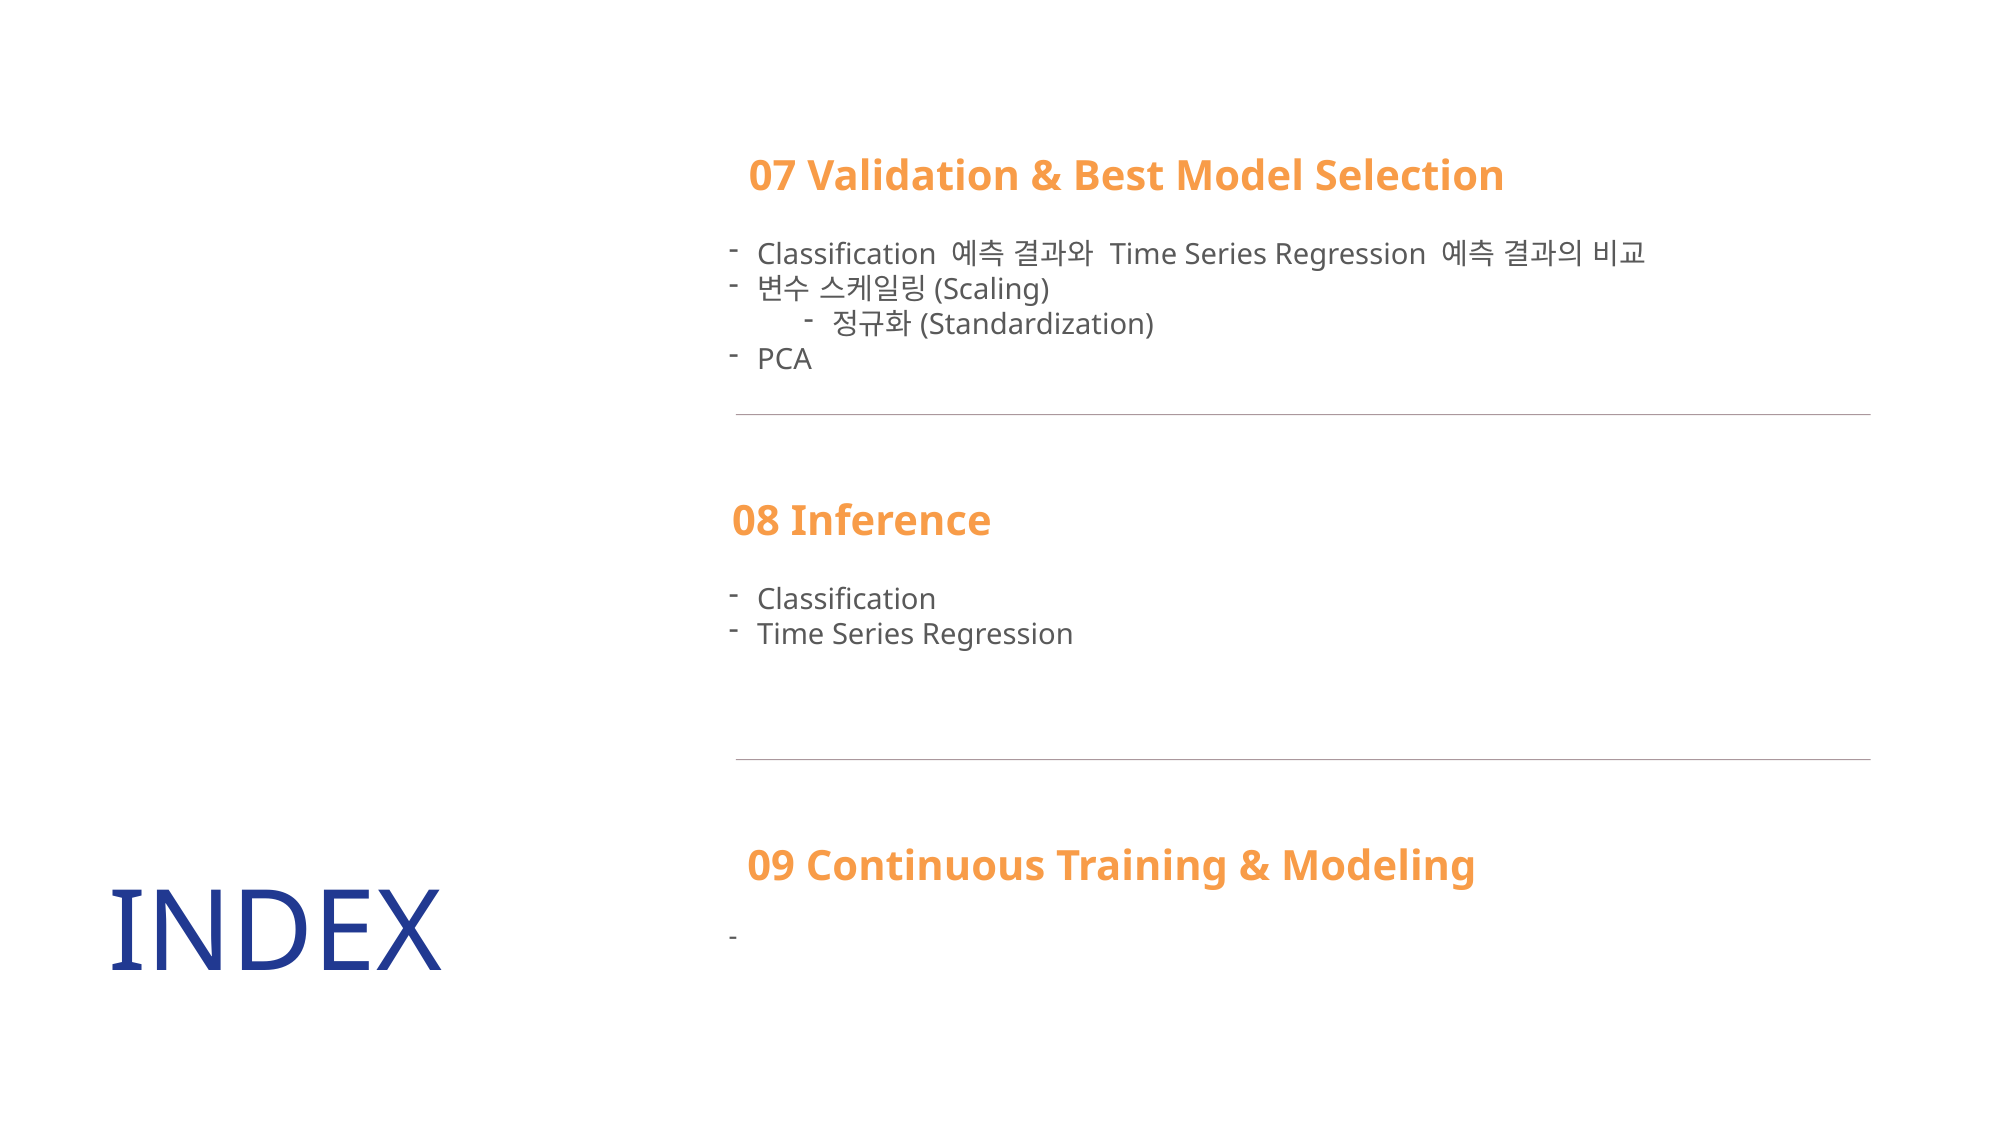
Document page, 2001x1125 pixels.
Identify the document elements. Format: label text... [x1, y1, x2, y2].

text_box INDEX [93, 850, 458, 1001]
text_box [714, 141, 1903, 984]
